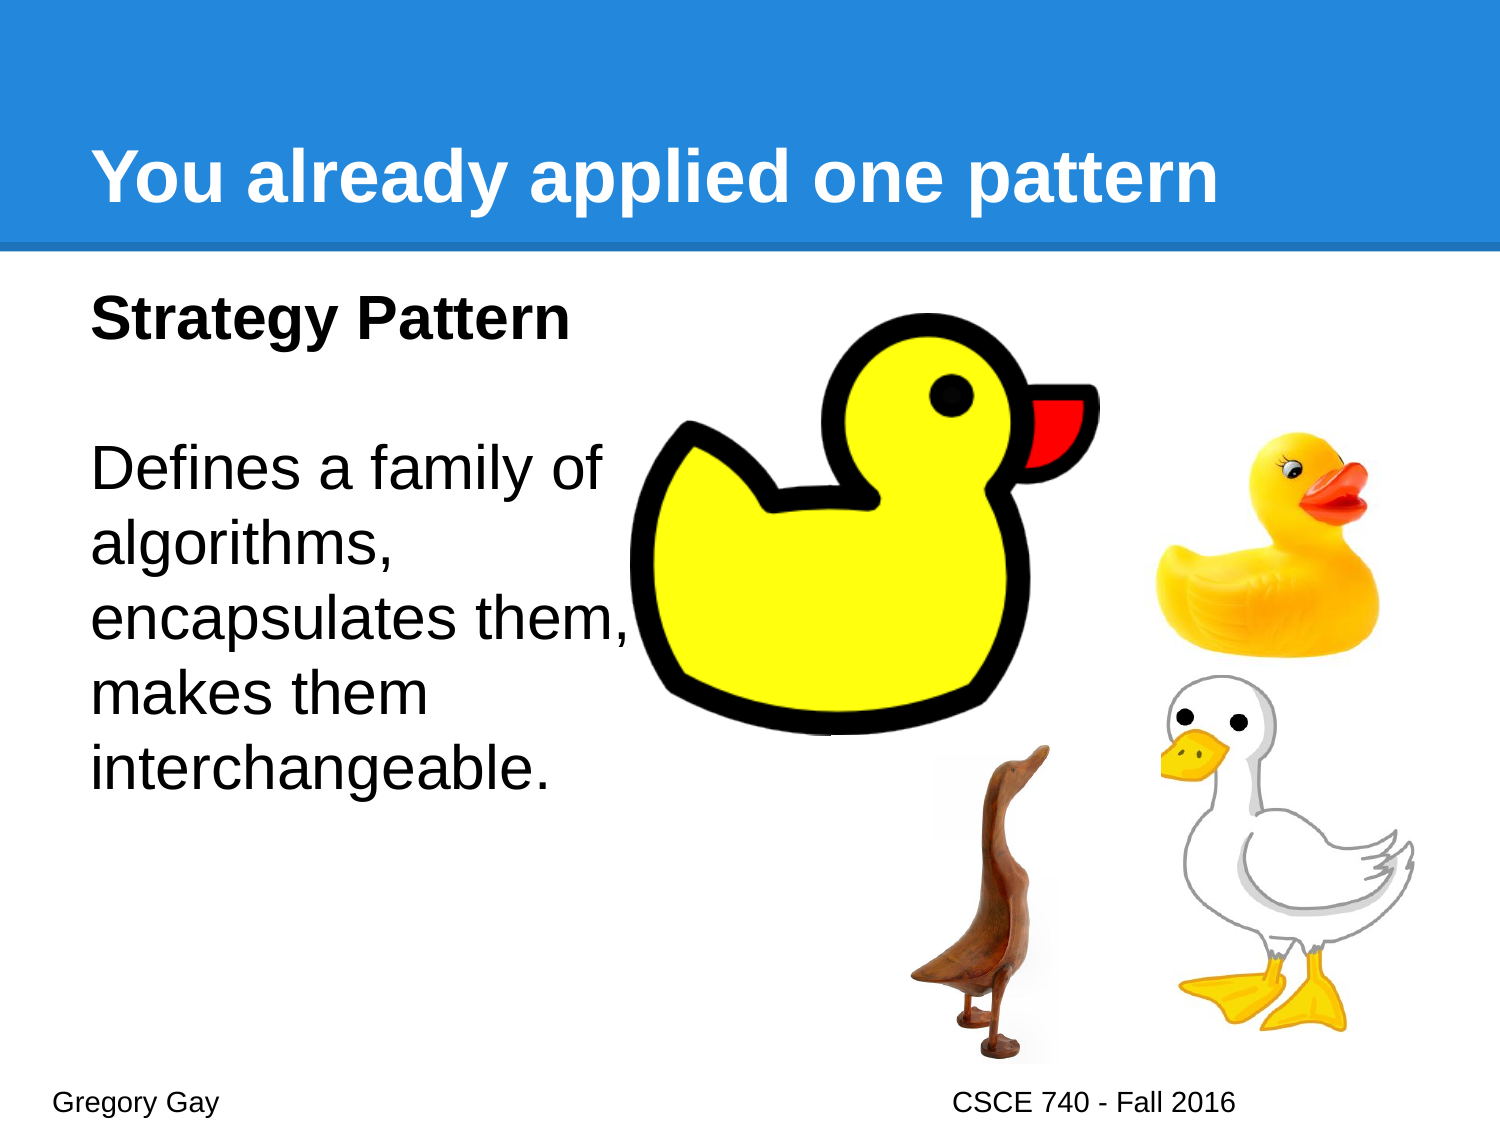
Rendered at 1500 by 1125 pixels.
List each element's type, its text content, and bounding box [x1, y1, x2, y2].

picture [630, 313, 1476, 1064]
list Strategy Pattern Defines a family of algorithms, encapsulates them, makes them interchangeable. [75, 262, 754, 1068]
title You already applied one pattern [75, 45, 1425, 233]
text_box Gregory Gay CSCE 740 - Fall 2016 14 [37, 1068, 1463, 1114]
